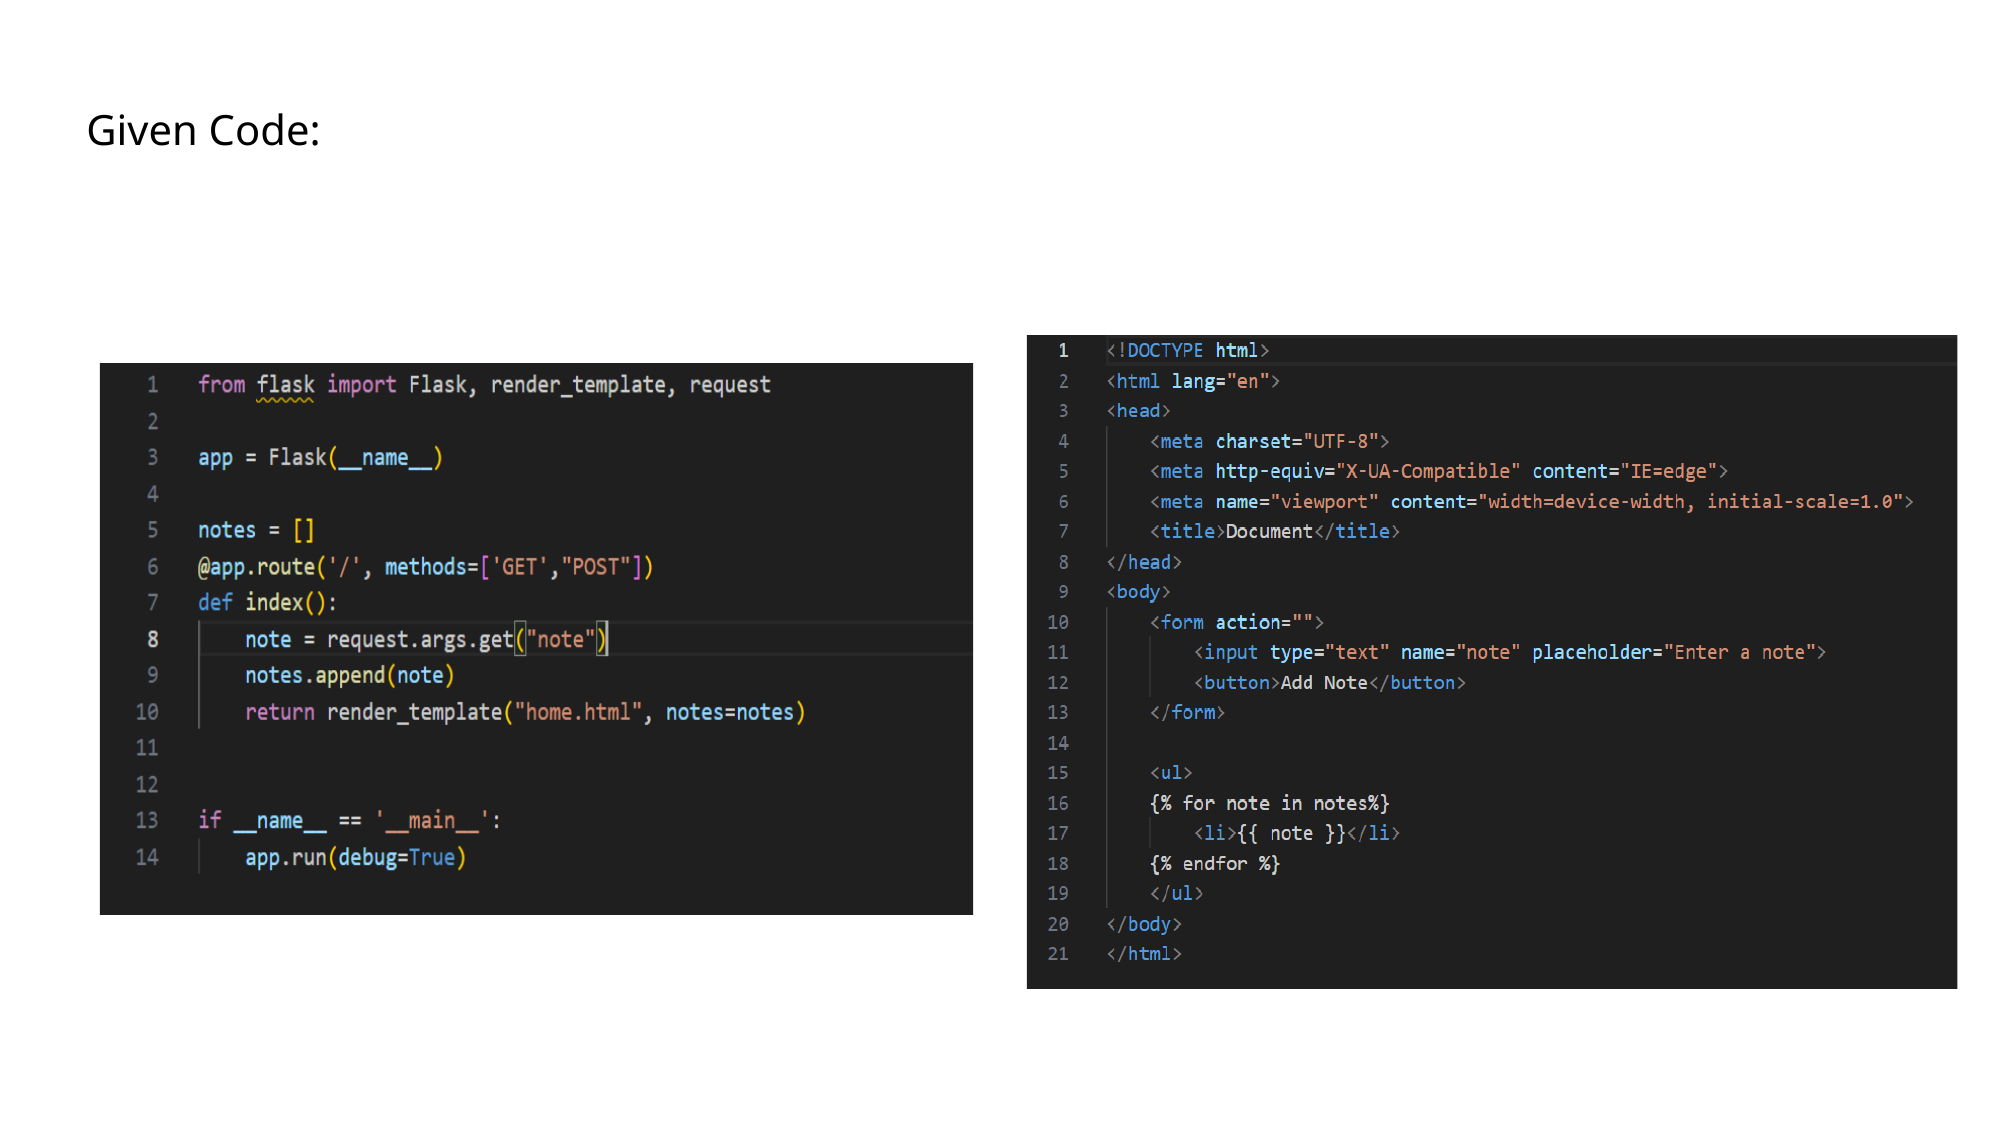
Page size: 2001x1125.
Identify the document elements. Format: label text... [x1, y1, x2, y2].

picture [1026, 335, 1958, 989]
text_box Given Code: [71, 96, 1906, 212]
picture [99, 363, 974, 915]
